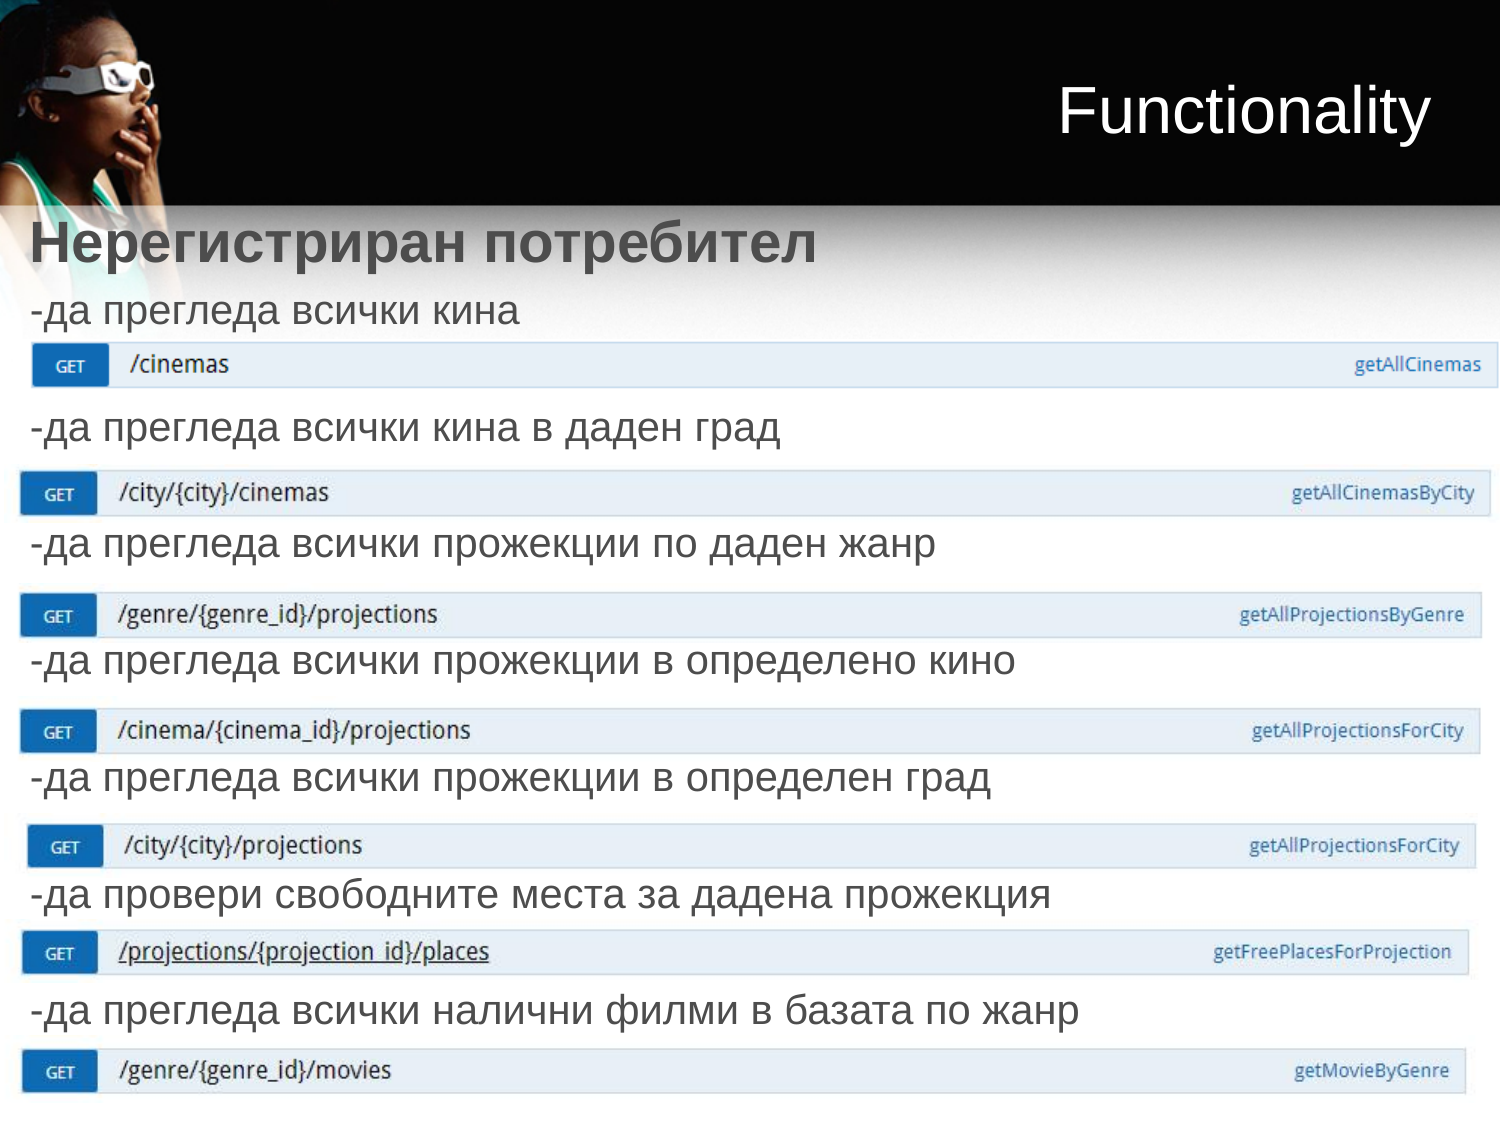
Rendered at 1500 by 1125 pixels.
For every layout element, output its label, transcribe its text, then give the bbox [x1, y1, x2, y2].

list Нерегистриран потребител -да прегледа всички кина -да прегледа всички кина в даден град -да прегледа всички прожекции по даден жанр -да прегледа всички прожекции в определено кино -да прегледа всички прожекции в определен град -да провери свободните места за дадена прожекция -да прегледа всички налични филми в базата по жанр [0, 526, 1211, 581]
picture [0, 0, 1500, 1125]
list Нерегистриран потребител -да прегледа всички кина -да прегледа всички кина в даден град -да прегледа всички прожекции по даден жанр -да прегледа всички прожекции в определено кино -да прегледа всички прожекции в определен град -да провери свободните места за дадена прожекция -да прегледа всички налични филми в базата по жанр [0, 197, 1211, 466]
list Нерегистриран потребител -да прегледа всички кина -да прегледа всички кина в даден град -да прегледа всички прожекции по даден жанр -да прегледа всички прожекции в определено кино -да прегледа всички прожекции в определен град -да провери свободните места за дадена прожекция -да прегледа всички налични филми в базата по жанр [0, 771, 1211, 815]
list Нерегистриран потребител -да прегледа всички кина -да прегледа всички кина в даден град -да прегледа всички прожекции по даден жанр -да прегледа всички прожекции в определено кино -да прегледа всички прожекции в определен град -да провери свободните места за дадена прожекция -да прегледа всички налични филми в базата по жанр [0, 883, 1211, 917]
list Нерегистриран потребител -да прегледа всички кина -да прегледа всички кина в даден град -да прегледа всички прожекции по даден жанр -да прегледа всички прожекции в определено кино -да прегледа всички прожекции в определен град -да провери свободните места за дадена прожекция -да прегледа всички налични филми в базата по жанр [0, 650, 1211, 694]
title Functionality [194, 65, 1447, 149]
list Нерегистриран потребител -да прегледа всички кина -да прегледа всички кина в даден град -да прегледа всички прожекции по даден жанр -да прегледа всички прожекции в определено кино -да прегледа всички прожекции в определен град -да провери свободните места за дадена прожекция -да прегледа всички налични филми в базата по жанр [0, 991, 1211, 1033]
